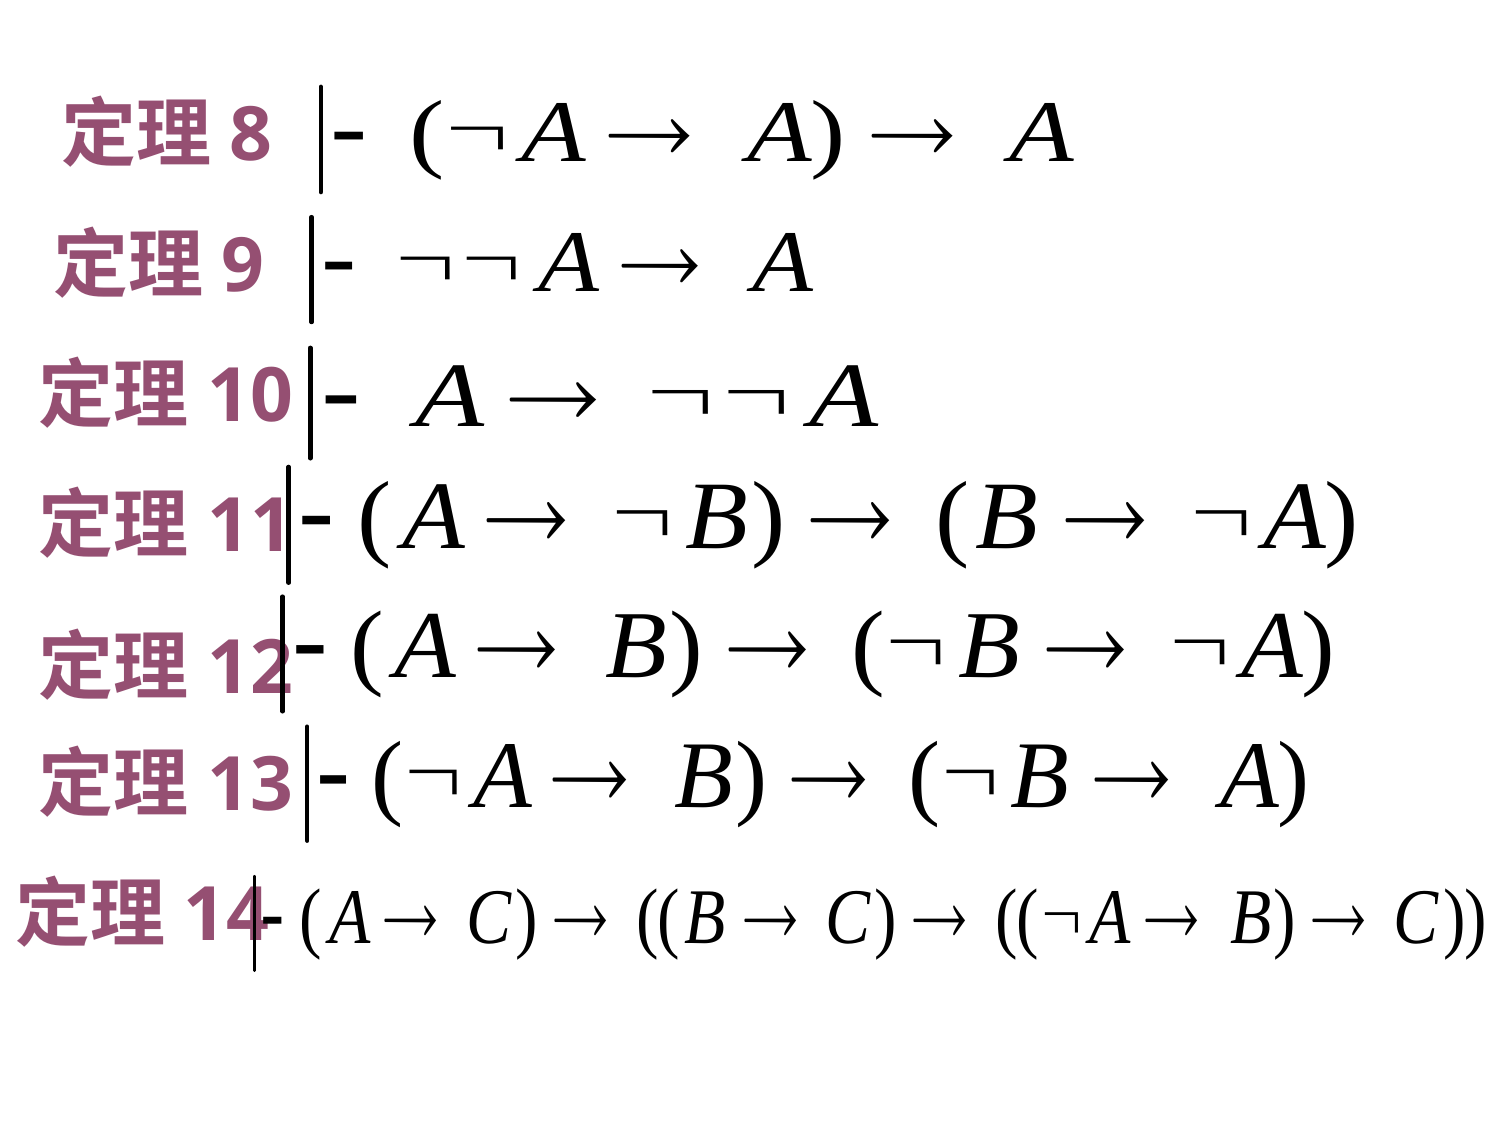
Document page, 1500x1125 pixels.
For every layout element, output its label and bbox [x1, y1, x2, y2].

text_box [29, 704, 1329, 857]
text_box [41, 196, 825, 326]
text_box [29, 574, 1357, 734]
text_box [5, 857, 1500, 989]
text_box [29, 444, 1380, 606]
text_box [49, 66, 1093, 213]
text_box [29, 326, 892, 444]
